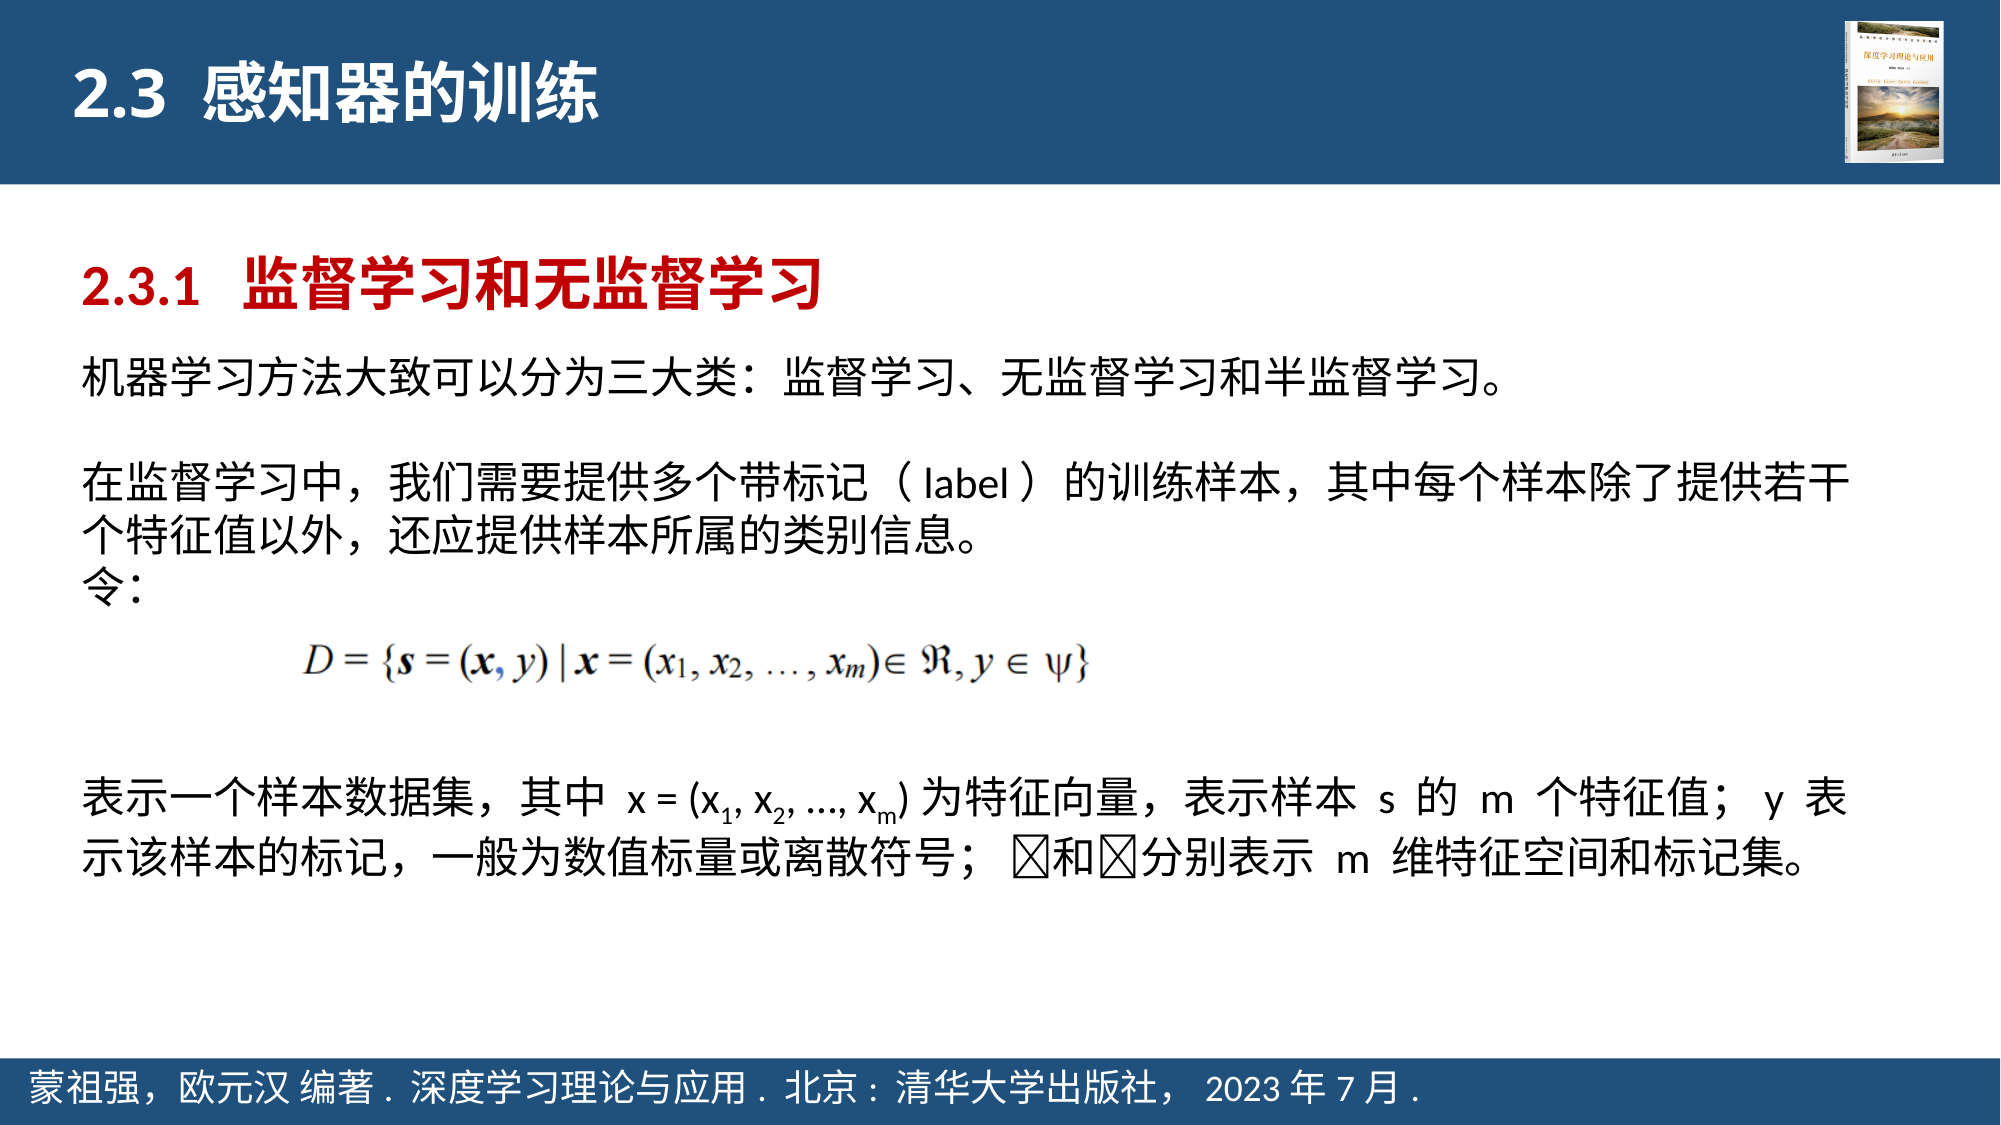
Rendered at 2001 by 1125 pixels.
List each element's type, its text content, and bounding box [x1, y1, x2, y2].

text_box 2.3.1 监督学习和无监督学习 [67, 204, 1048, 430]
text_box 机器学习方法大致可以分为三大类：监督学习、无监督学习和半监督学习。 在监督学习中，我们需要提供多个带标记（label）的训练样本，其中每个样本除了提供若干个特征值以外，还应提供样本所属的类别信息。 令： 表示一个样本数据集，其中 x = (x1, x2, …, xm)为特征向量，表示样本 s 的 m 个特征值；y 表 示该样本的标记，一般为数值标量或离散符号； 和分别表示 m 维特征空间和标记集。 [67, 289, 1885, 890]
text_box 2.3 感知器的训练 [55, 42, 1555, 140]
picture [282, 618, 1128, 694]
picture [1844, 21, 1944, 163]
